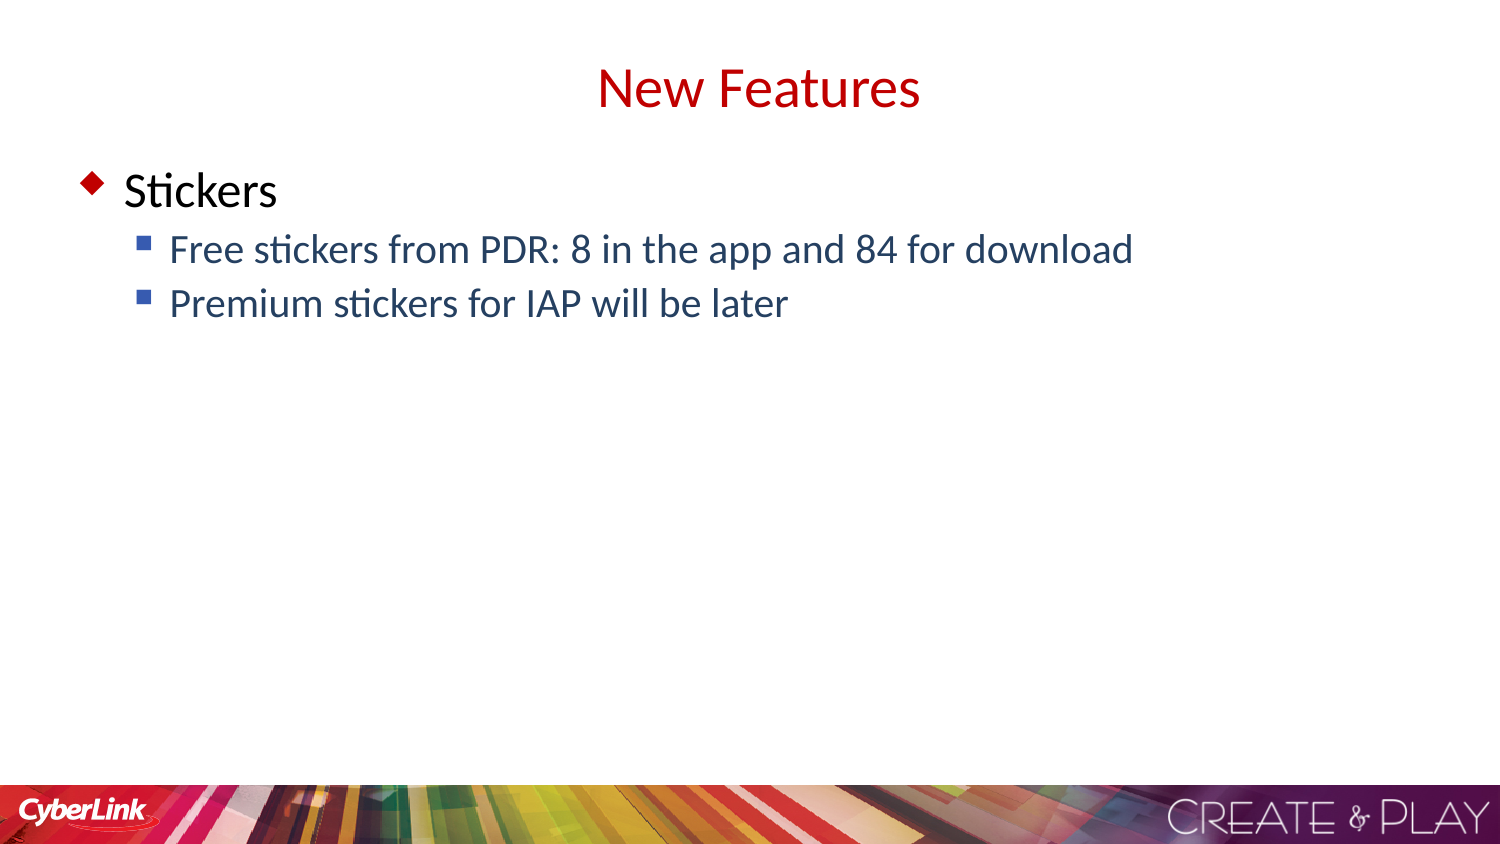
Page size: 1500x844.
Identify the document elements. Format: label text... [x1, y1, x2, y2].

picture [0, 785, 1500, 844]
list Stickers Free stickers from PDR: 8 in the app and 84 for download Premium stickers for IAP will be later [62, 150, 1438, 788]
title New Features [61, 37, 1439, 132]
